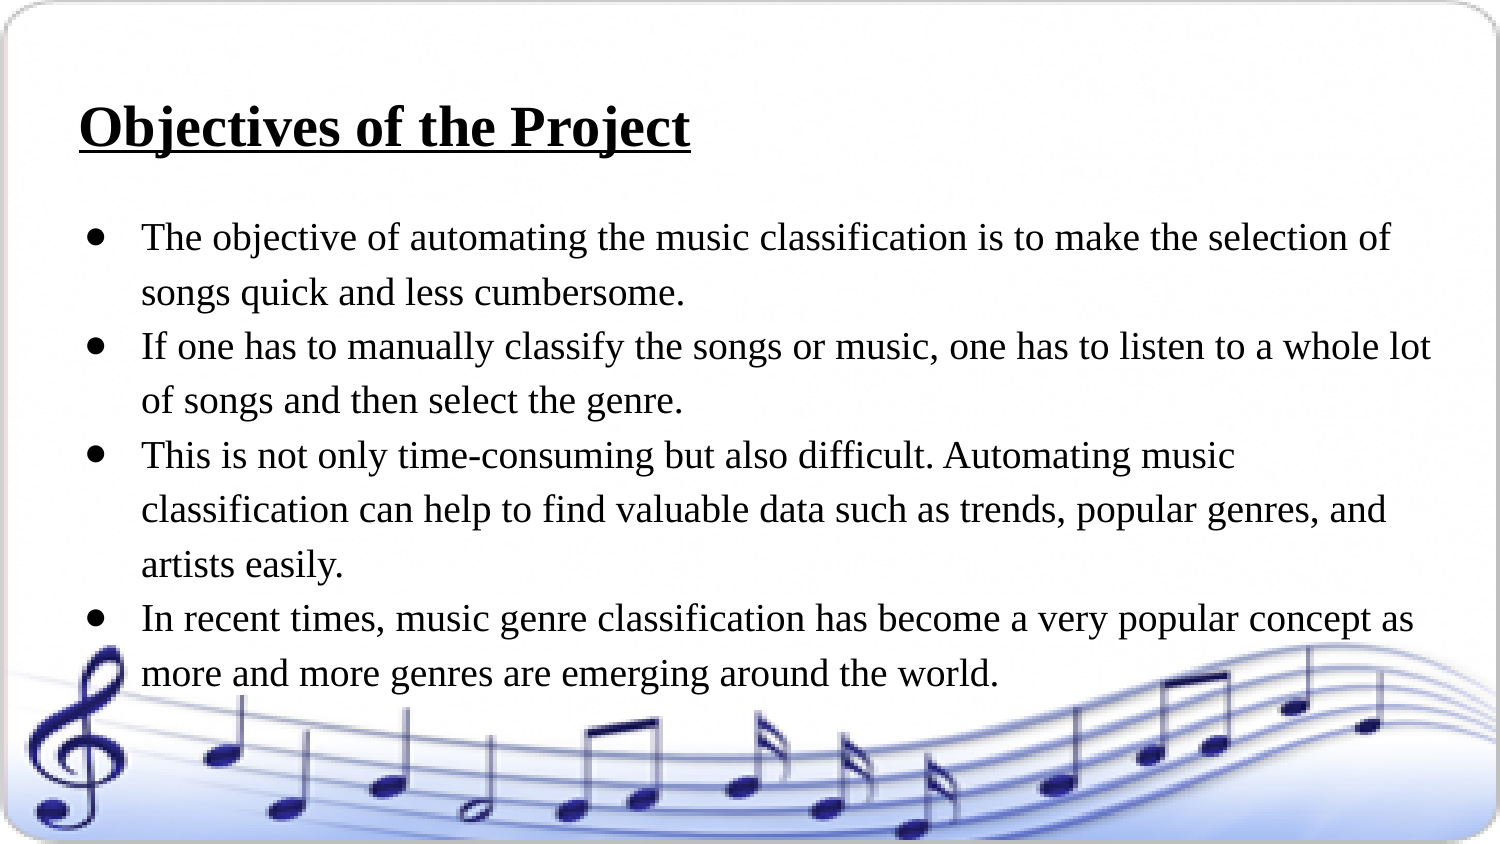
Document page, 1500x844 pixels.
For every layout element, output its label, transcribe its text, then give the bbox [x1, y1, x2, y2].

list The objective of automating the music classification is to make the selection of songs quick and less cumbersome. If one has to manually classify the songs or music, one has to listen to a whole lot of songs and then select the genre. This is not only time-consuming but also difficult. Automating music classification can help to find valuable data such as trends, popular genres, and artists easily. In recent times, music genre classification has become a very popular concept as more and more genres are emerging around the world. [51, 189, 1449, 750]
title Objectives of the Project [63, 72, 1462, 167]
picture [0, 0, 1500, 844]
